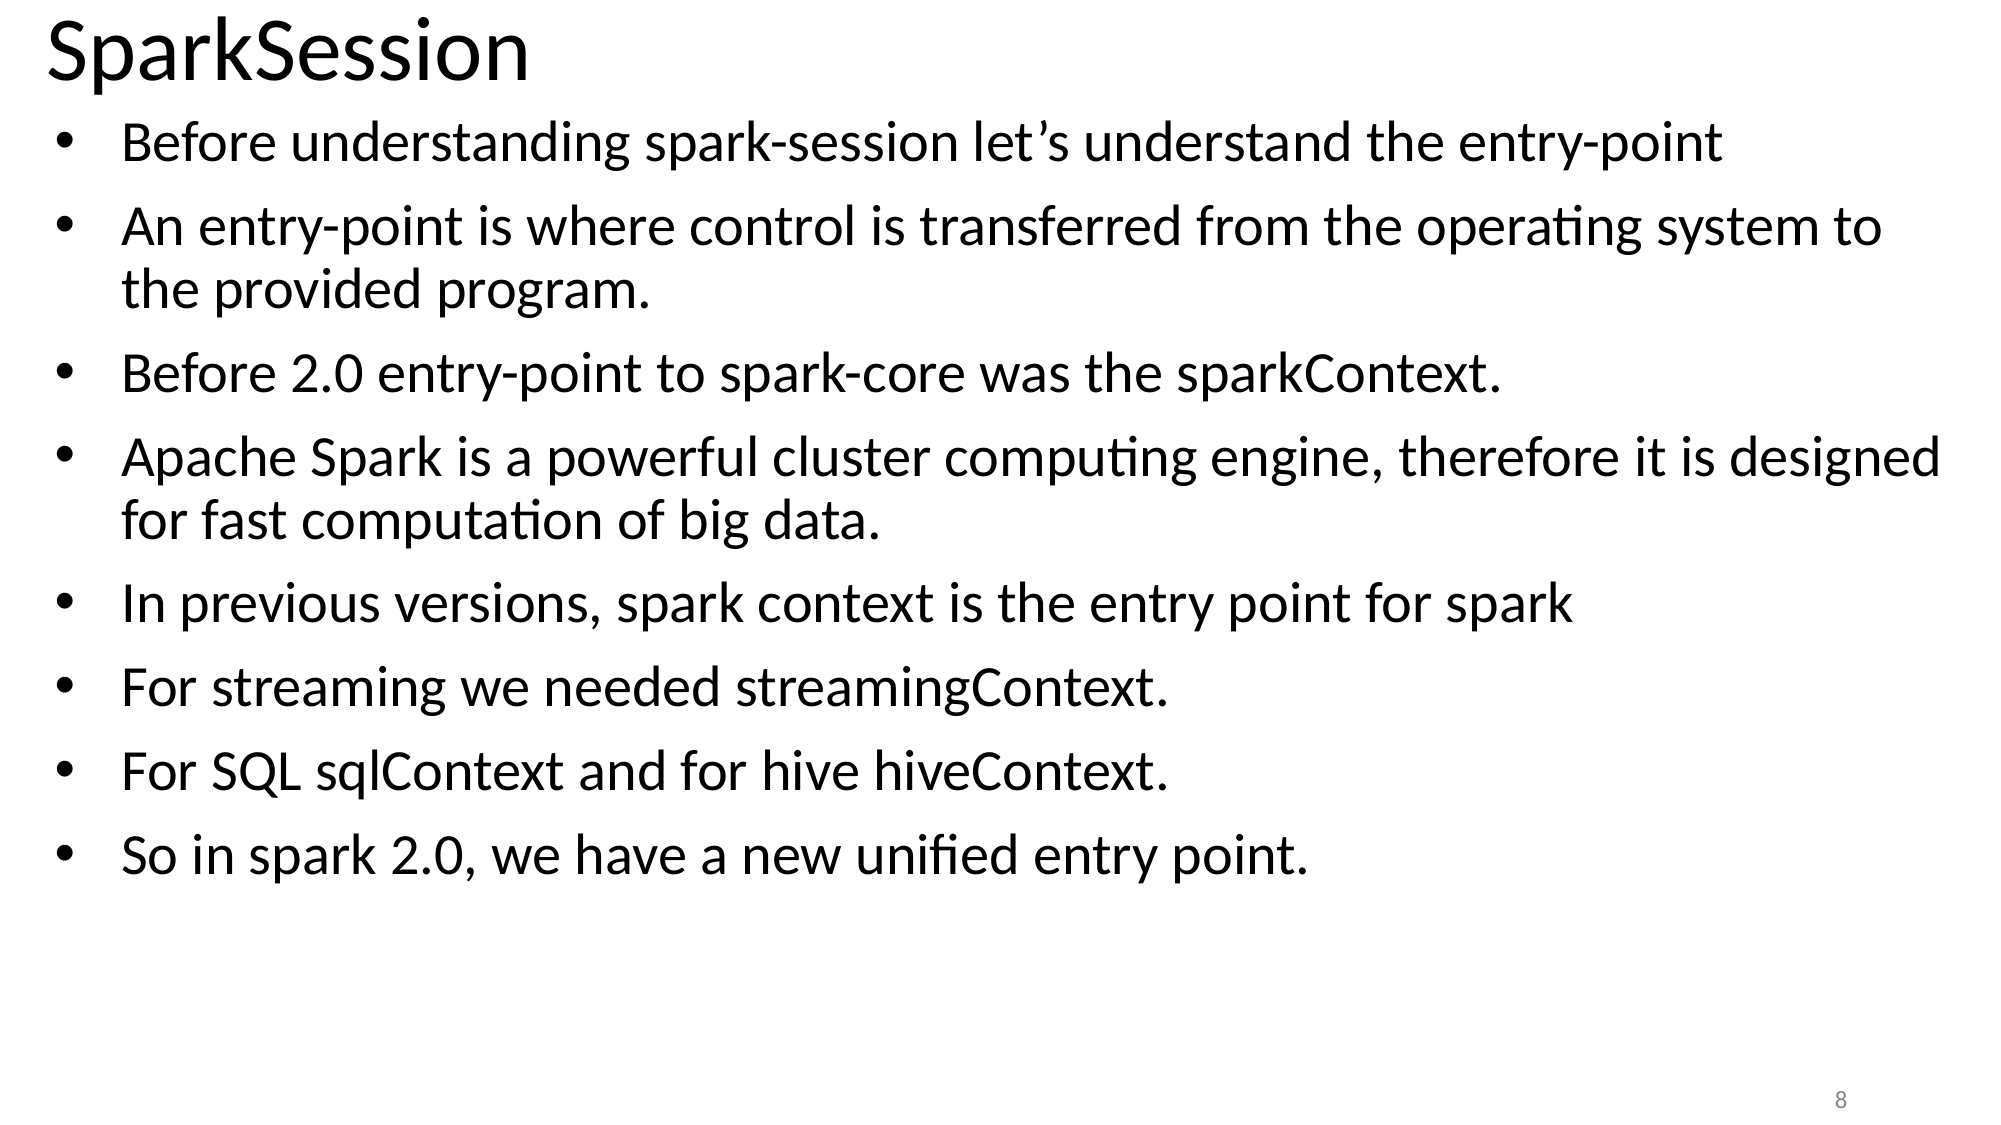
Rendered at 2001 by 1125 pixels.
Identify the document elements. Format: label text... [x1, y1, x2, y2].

title SparkSession [31, 6, 1969, 96]
slide_number 8 [1412, 1080, 1863, 1117]
list Before understanding spark-session let’s understand the entry-point An entry-point is where control is transferred from the operating system to the provided program. Before 2.0 entry-point to spark-core was the sparkContext. Apache Spark is a powerful cluster computing engine, therefore it is designed for fast computation of big data. In previous versions, spark context is the entry point for spark For streaming we needed streamingContext. For SQL sqlContext and for hive hiveContext. So in spark 2.0, we have a new unified entry point. [31, 103, 1969, 1066]
